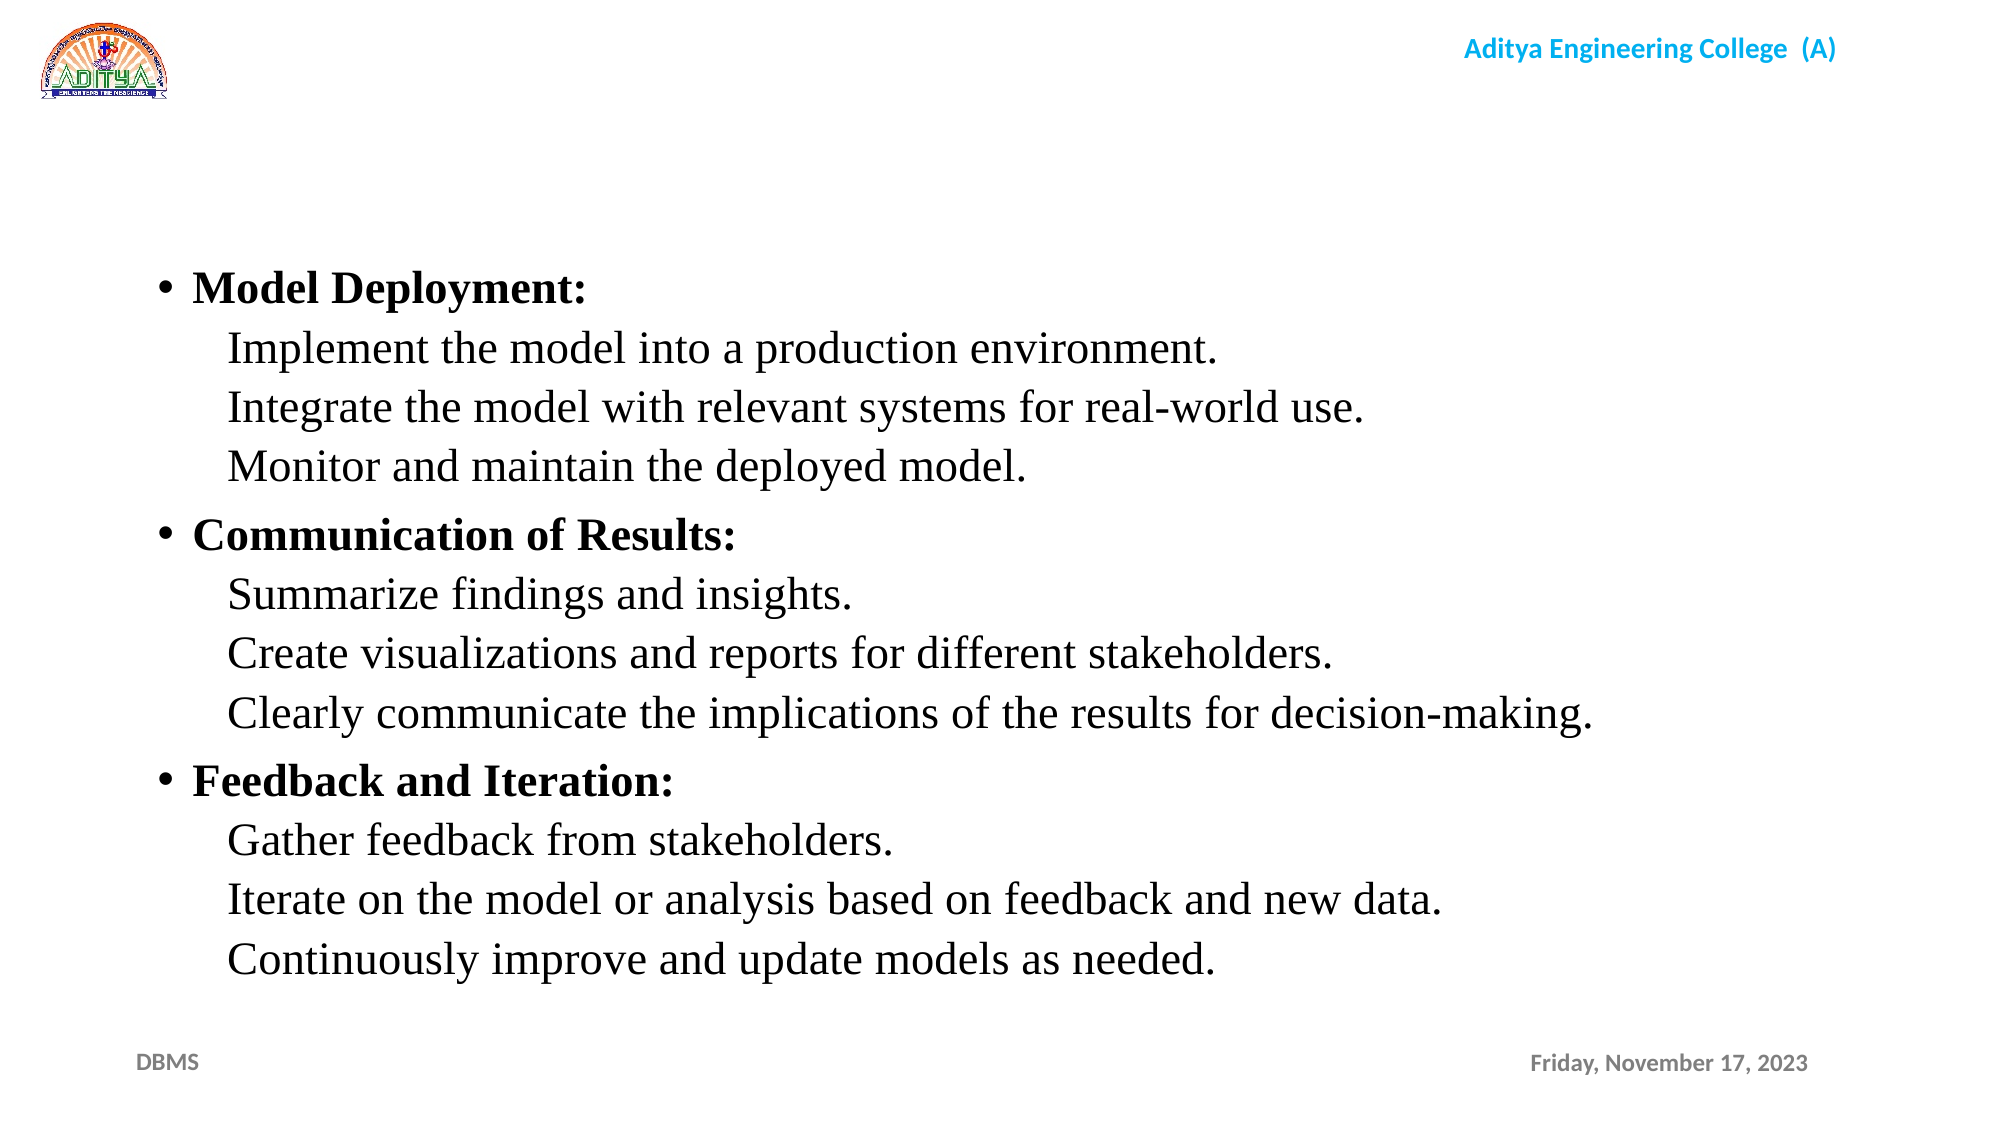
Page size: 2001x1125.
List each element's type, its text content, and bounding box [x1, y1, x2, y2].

picture [39, 22, 168, 99]
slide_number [1515, 1031, 1861, 1092]
list Model Deployment: Implement the model into a production environment. Integrate the model with relevant systems for real-world use. Monitor and maintain the deployed model. Communication of Results: Summarize findings and insights. Create visualizations and reports for different stakeholders. Clearly communicate the implications of the results for decision-making. Feedback and Iteration: Gather feedback from stakeholders. Iterate on the model or analysis based on feedback and new data. Continuously improve and update models as needed. [142, 256, 1868, 1000]
